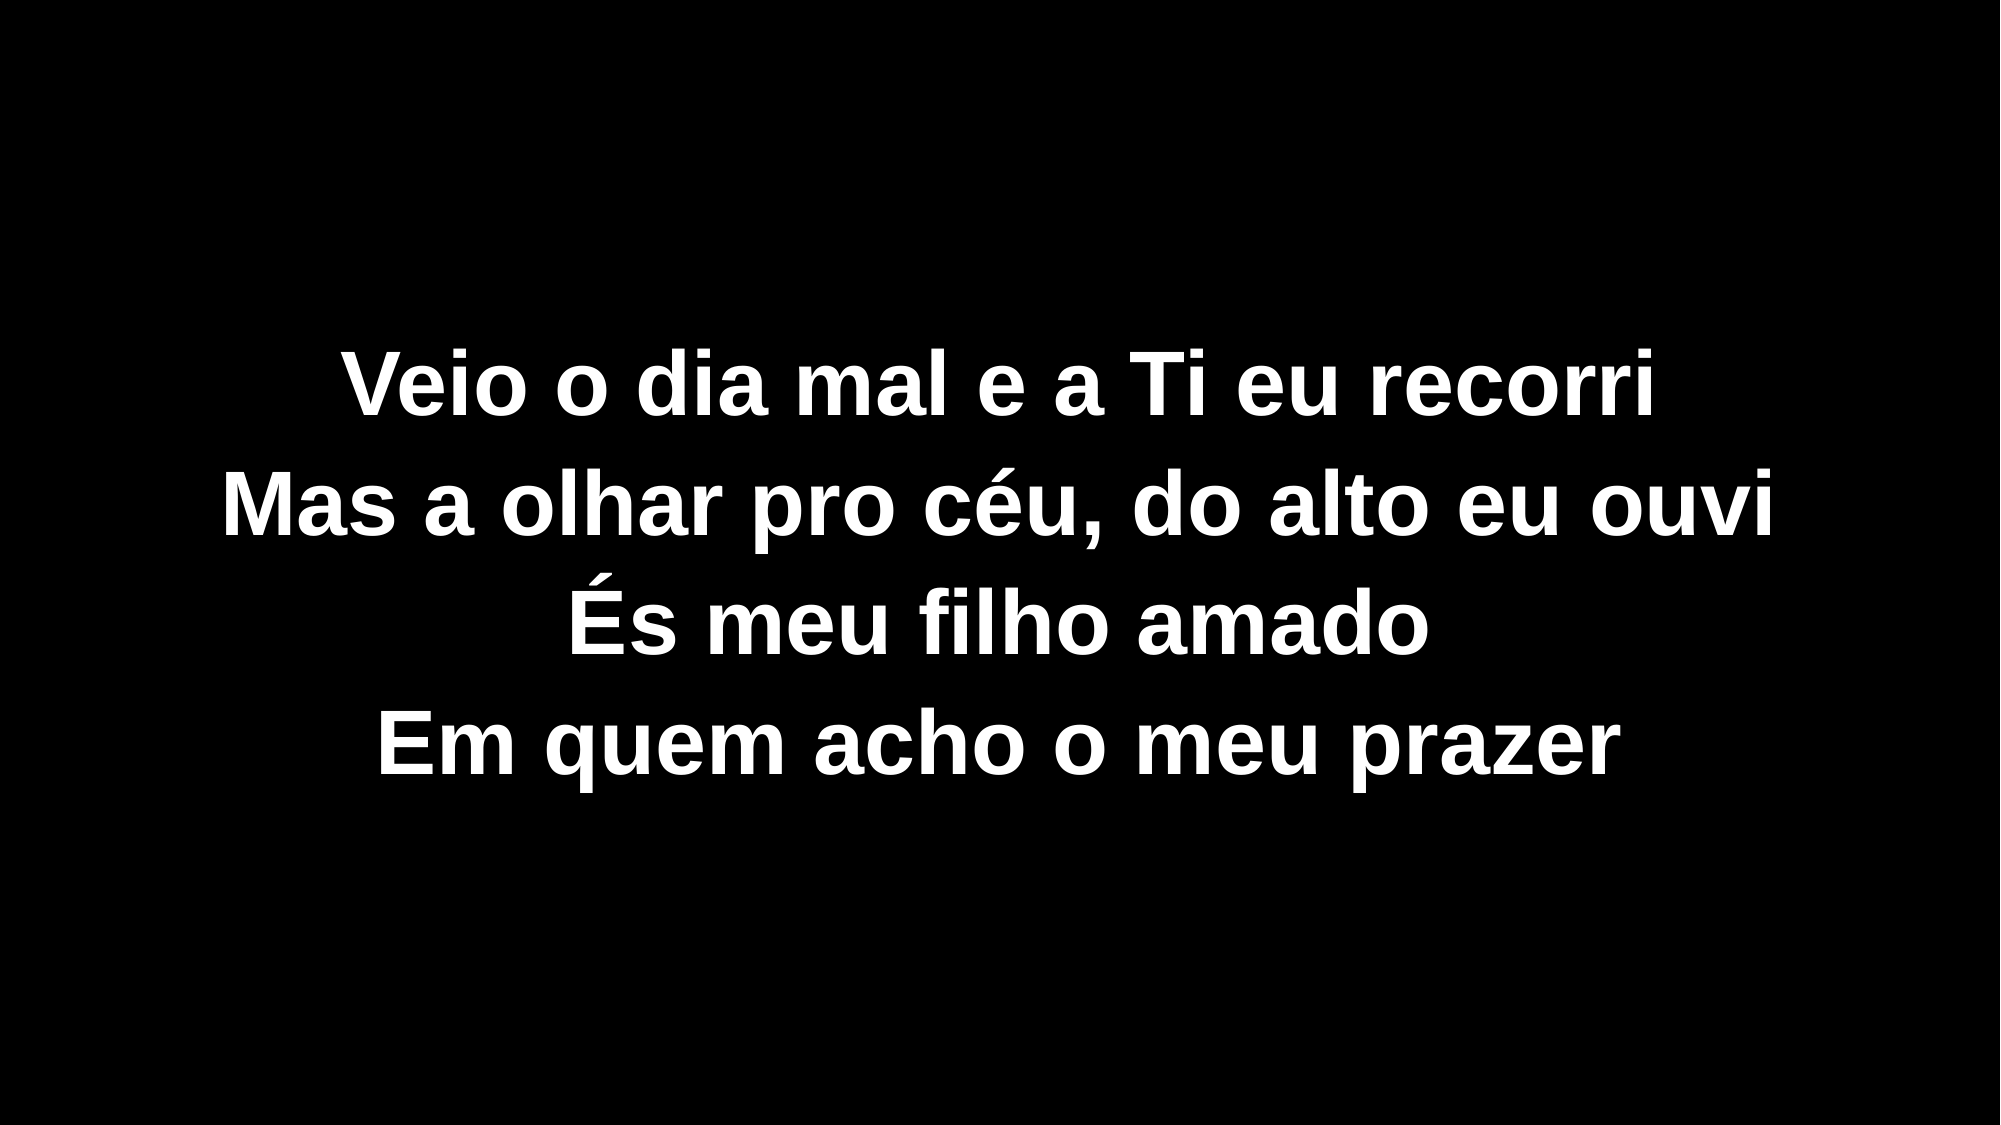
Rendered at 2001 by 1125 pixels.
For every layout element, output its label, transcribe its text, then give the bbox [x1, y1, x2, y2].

list Veio o dia mal e a Ti eu recorri Mas a olhar pro céu, do alto eu ouvi És meu filho amado Em quem acho o meu prazer [137, 328, 1863, 947]
